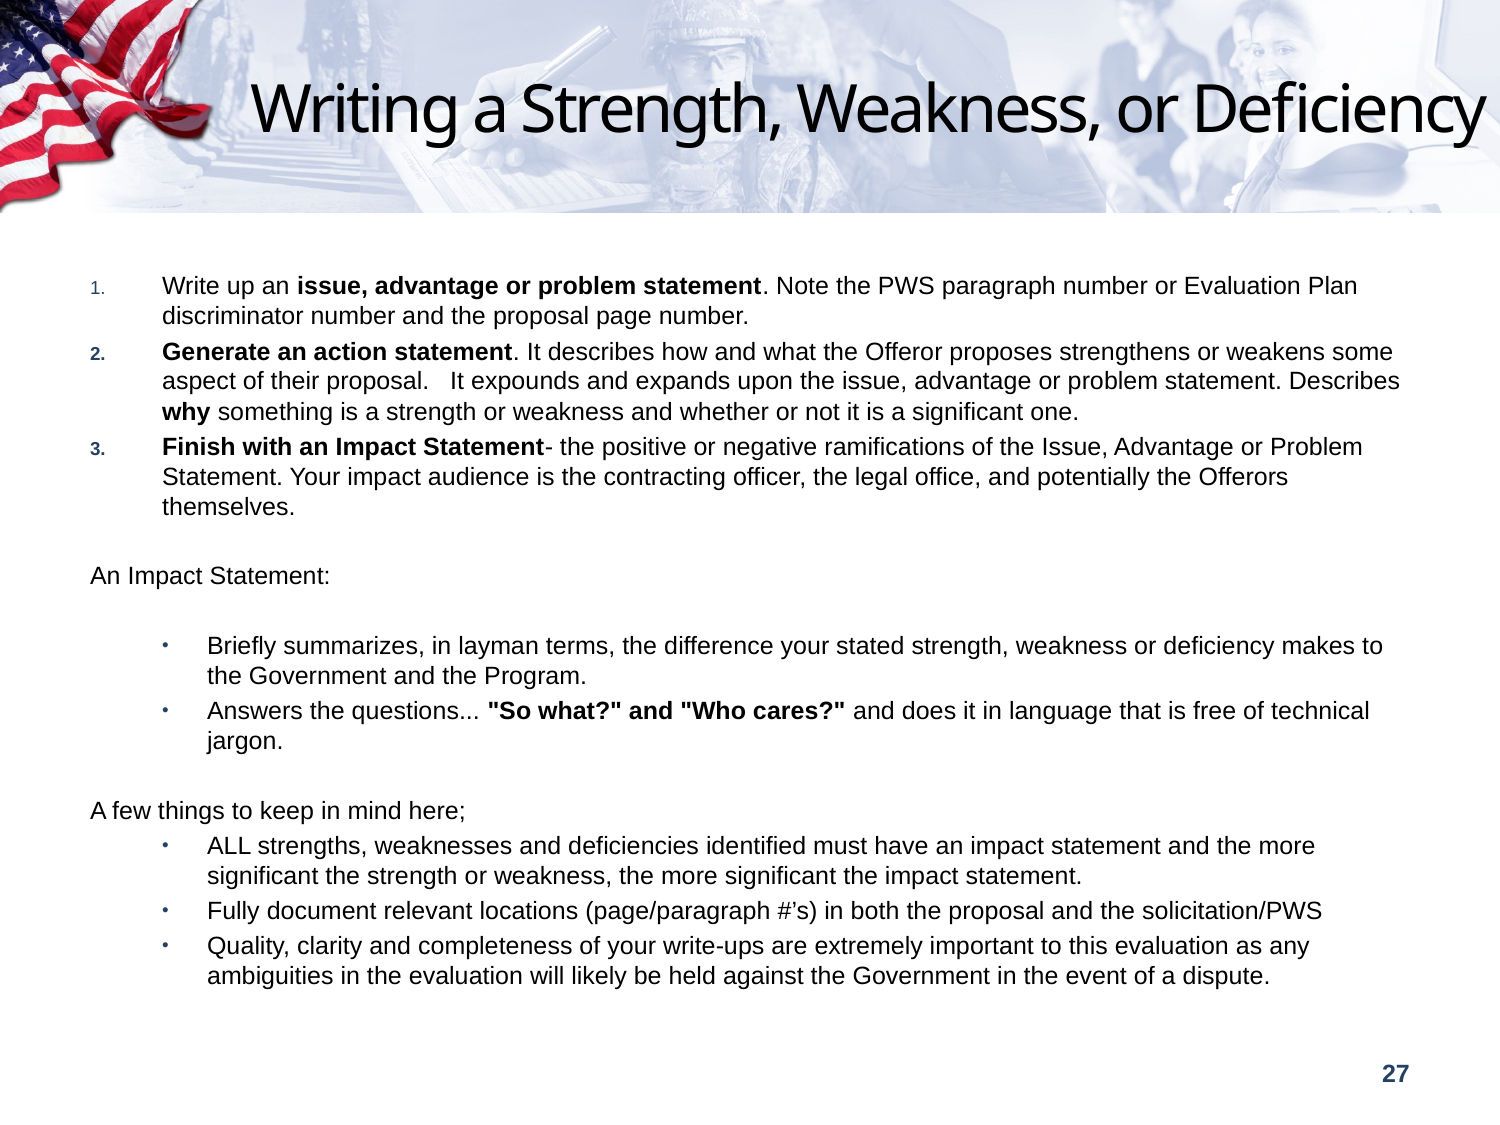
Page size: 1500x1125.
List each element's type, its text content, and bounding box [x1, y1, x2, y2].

title Writing a Strength, Weakness, or Deficiency [225, 12, 1500, 200]
slide_number 27 [1074, 1042, 1425, 1103]
list Write up an issue, advantage or problem statement. Note the PWS paragraph number or Evaluation Plan discriminator number and the proposal page number. Generate an action statement. It describes how and what the Offeror proposes strengthens or weakens some aspect of their proposal. It expounds and expands upon the issue, advantage or problem statement. Describes why something is a strength or weakness and whether or not it is a significant one. Finish with an Impact Statement- the positive or negative ramifications of the Issue, Advantage or Problem Statement. Your impact audience is the contracting officer, the legal office, and potentially the Offerors themselves. An Impact Statement: Briefly summarizes, in layman terms, the difference your stated strength, weakness or deficiency makes to the Government and the Program. Answers the questions... "So what?" and "Who cares?" and does it in language that is free of technical jargon. A few things to keep in mind here; ALL strengths, weaknesses and deficiencies identified must have an impact statement and the more significant the strength or weakness, the more significant the impact statement. Fully document relevant locations (page/paragraph #’s) in both the proposal and the solicitation/PWS Quality, clarity and completeness of your write-ups are extremely important to this evaluation as any ambiguities in the evaluation will likely be held against the Government in the event of a dispute. [75, 262, 1425, 1005]
picture [0, 0, 1500, 213]
